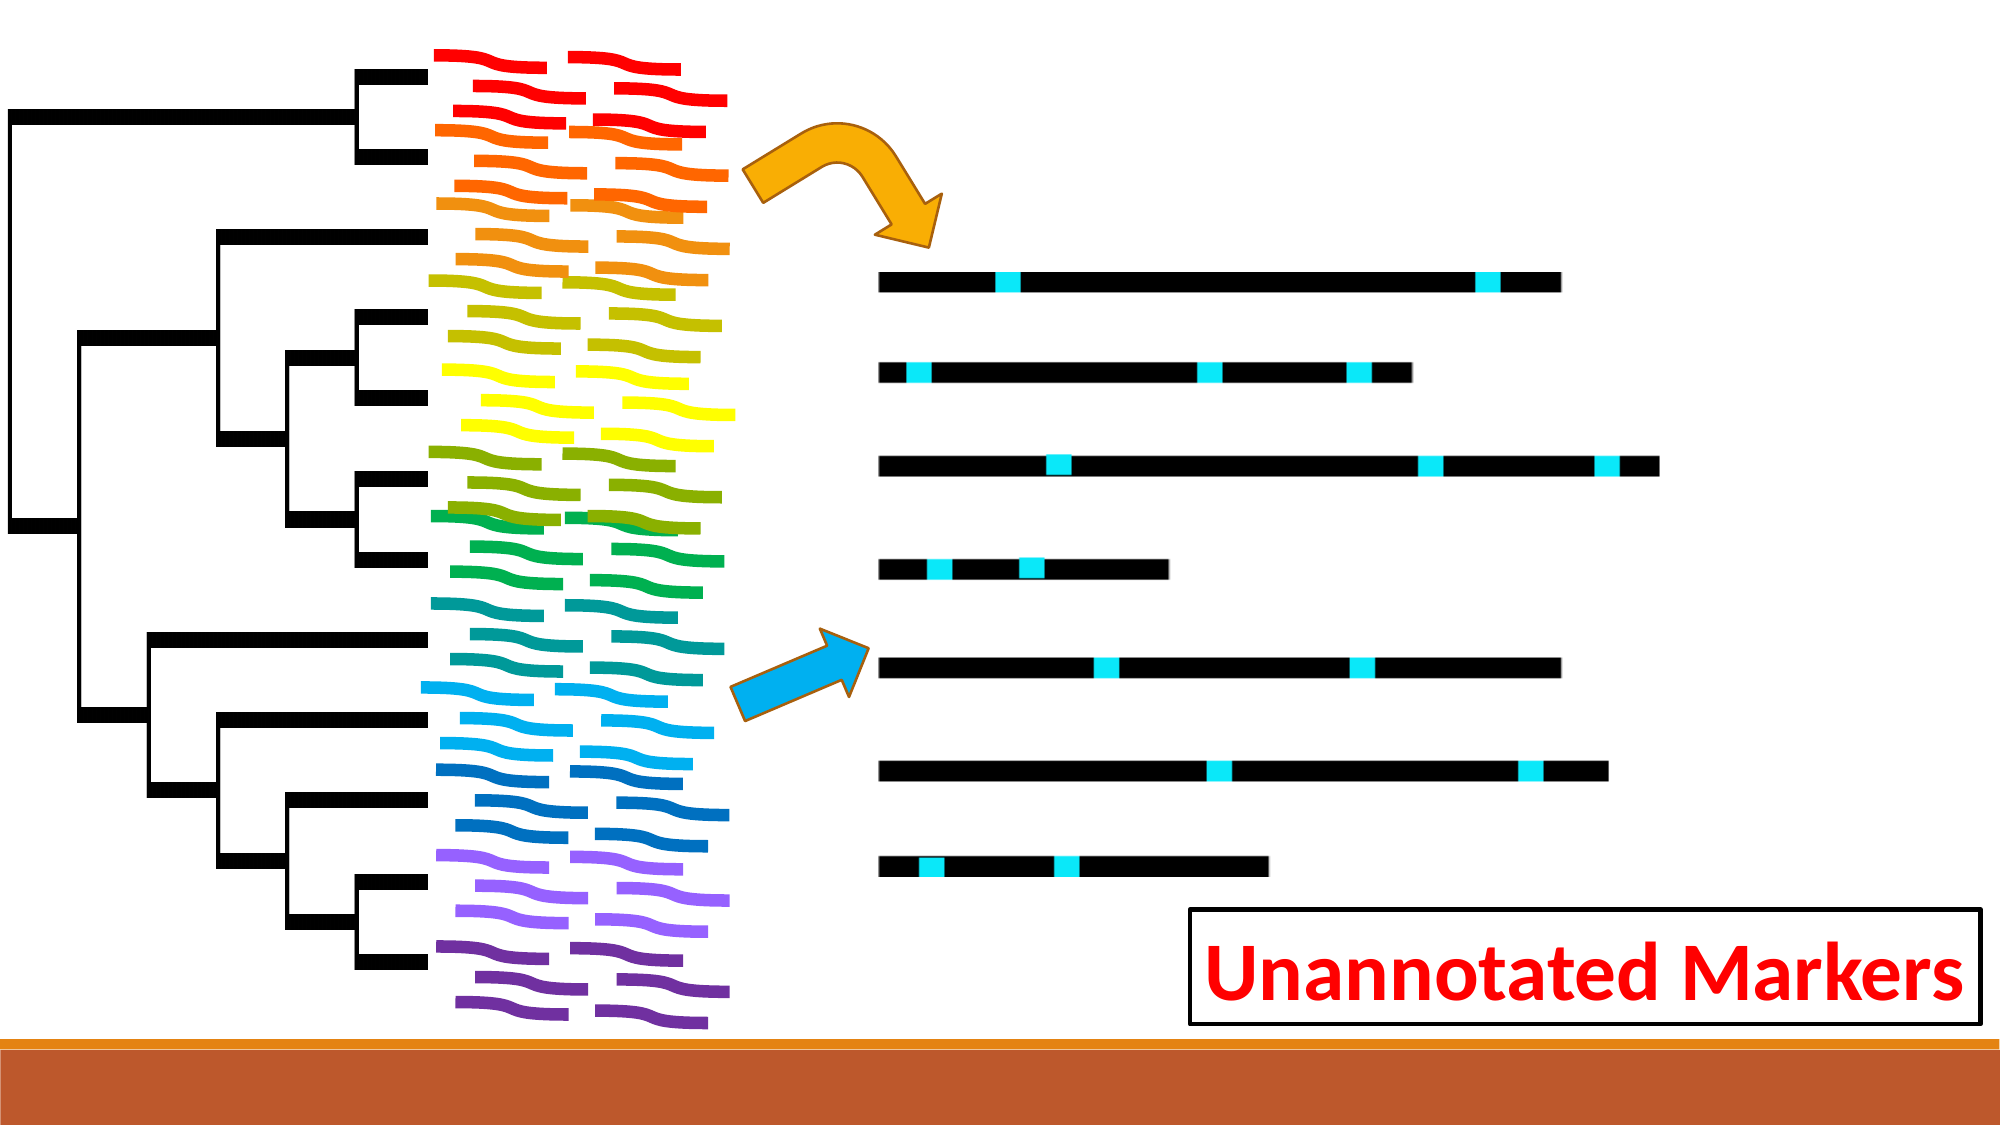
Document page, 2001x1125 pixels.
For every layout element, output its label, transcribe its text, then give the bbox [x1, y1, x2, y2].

text_box [729, 627, 870, 723]
picture [0, 39, 431, 1001]
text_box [437, 19, 719, 1059]
picture [878, 271, 1671, 878]
text_box [741, 122, 944, 249]
text_box Unannotated Markers [1190, 909, 1981, 1025]
